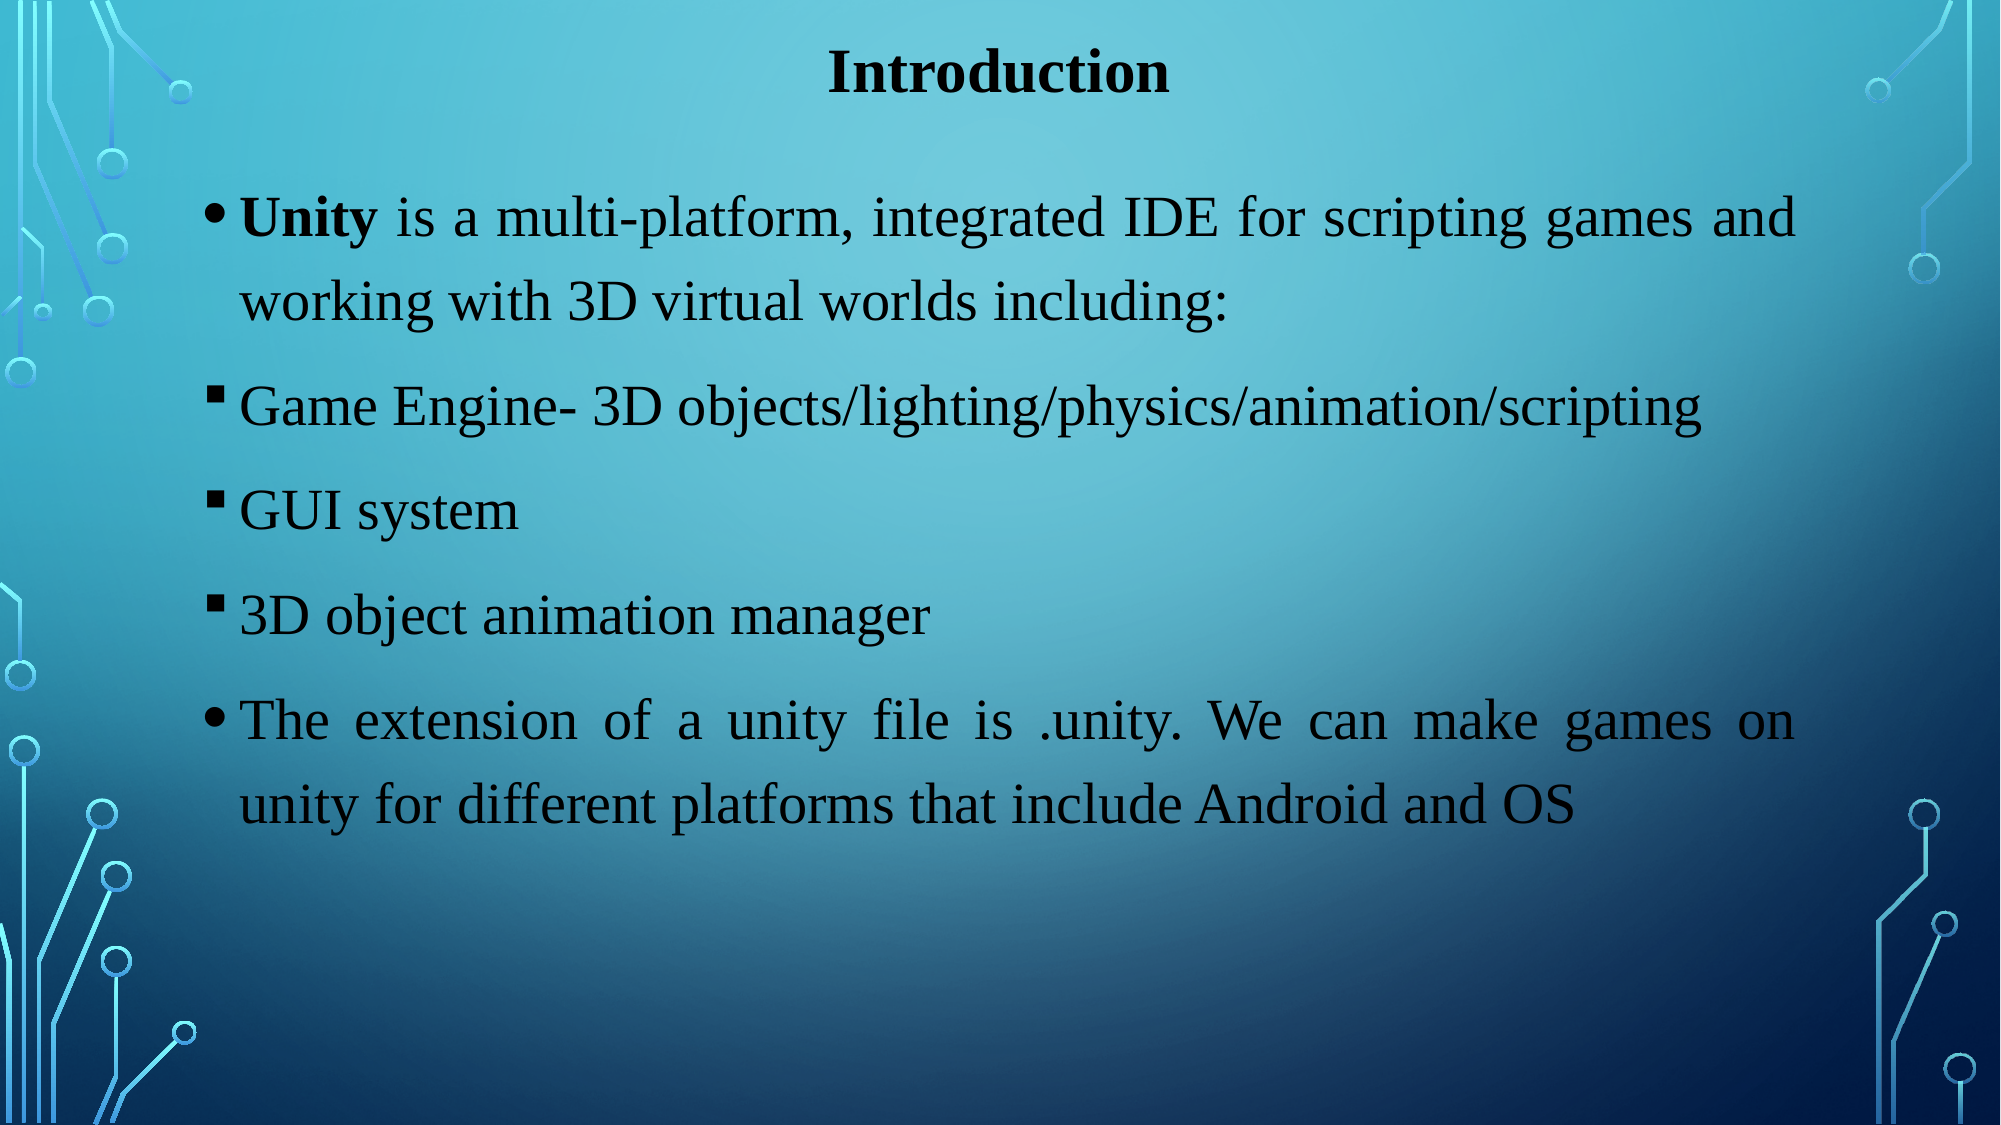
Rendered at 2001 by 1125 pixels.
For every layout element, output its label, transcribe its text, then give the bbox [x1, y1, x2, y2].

list Unity is a multi-platform, integrated IDE for scripting games and working with 3D virtual worlds including: Game Engine- 3D objects/lighting/physics/animation/scripting GUI system 3D object animation manager The extension of a unity file is .unity. We can make games on unity for different platforms that include Android and OS [187, 156, 1813, 950]
title Introduction [187, 29, 1813, 115]
